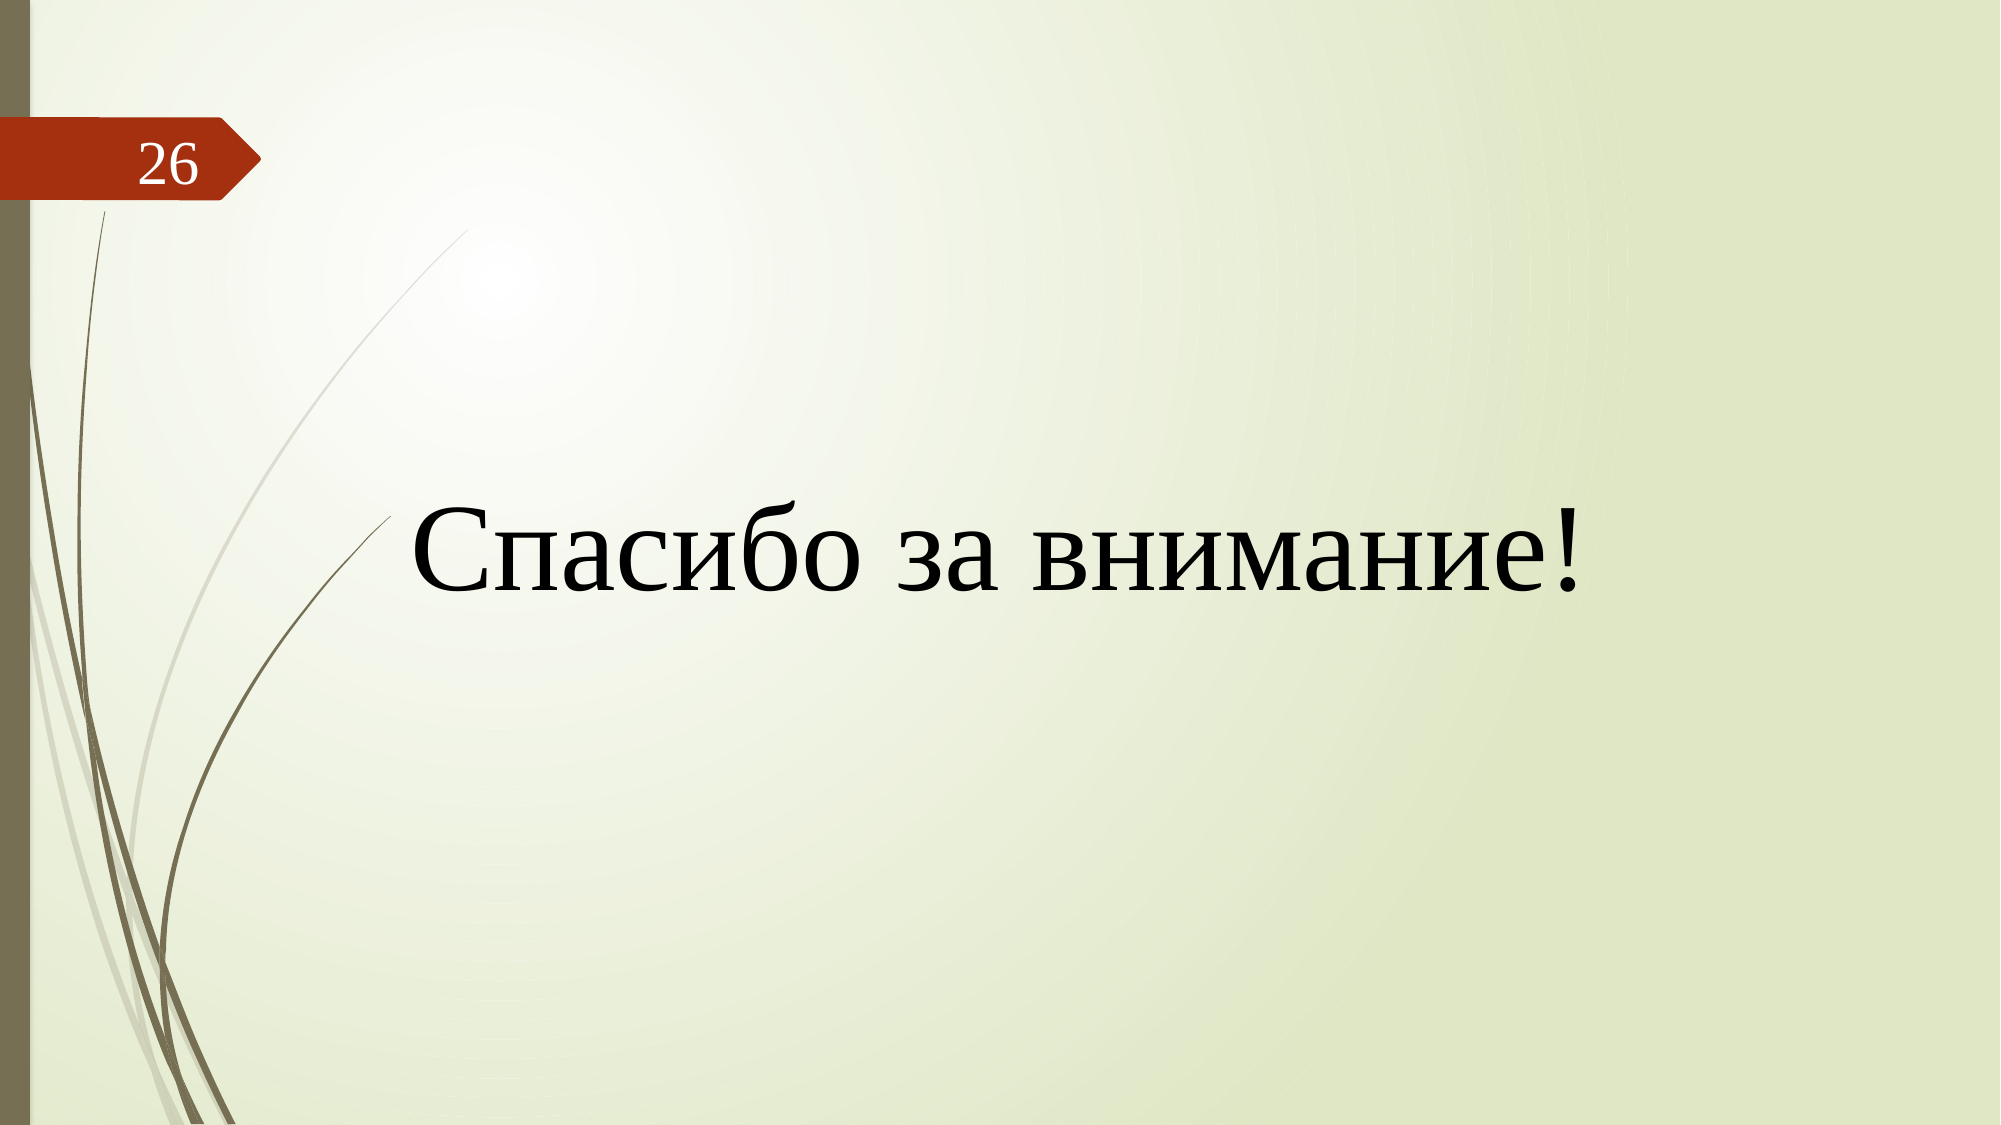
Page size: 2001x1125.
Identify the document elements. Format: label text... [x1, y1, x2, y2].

slide_number 26 [87, 129, 216, 190]
title Спасибо за внимание! [269, 457, 1731, 668]
